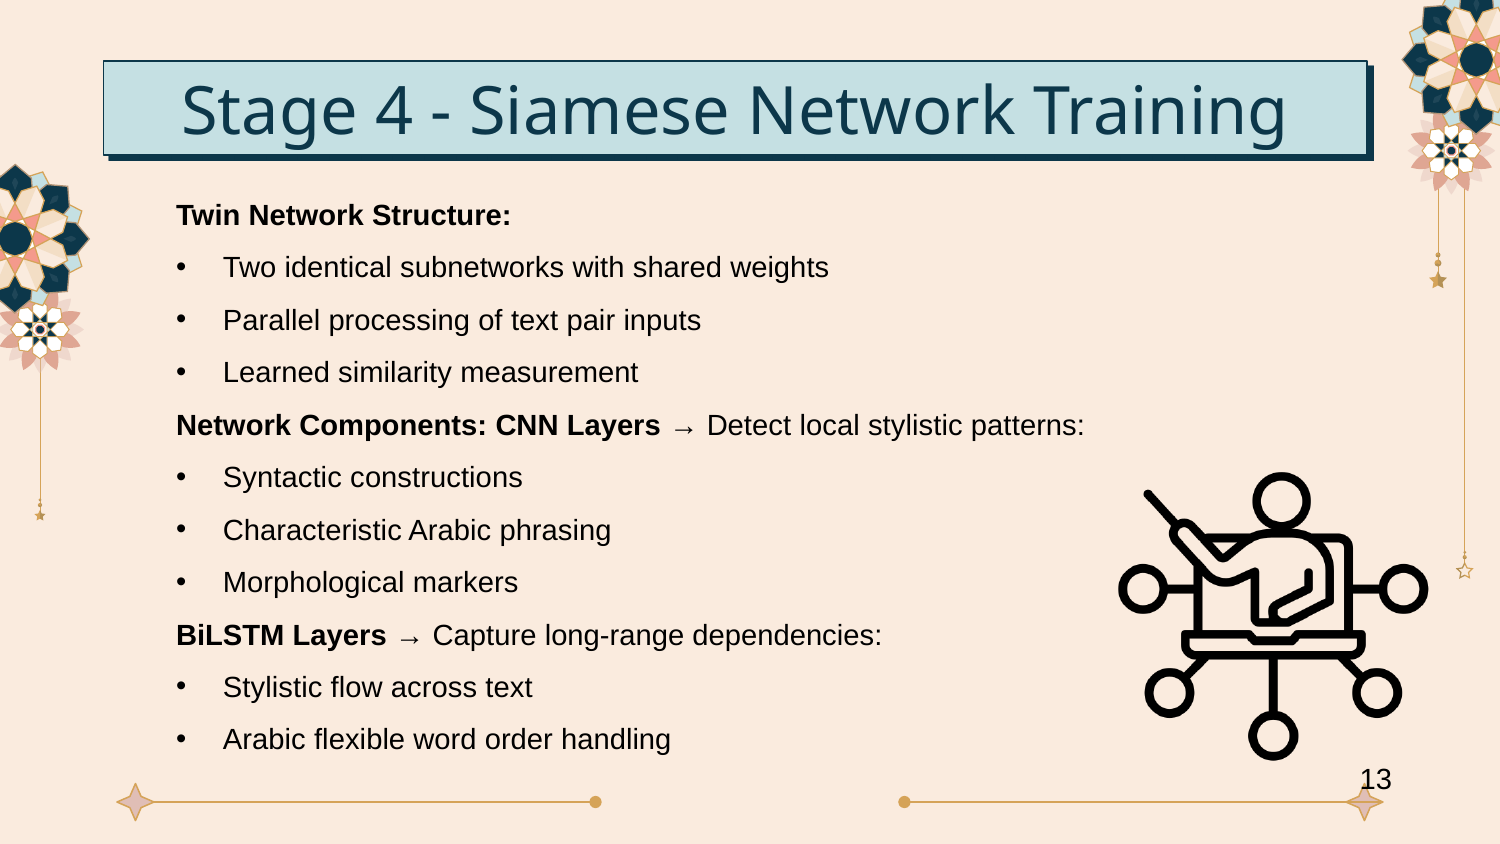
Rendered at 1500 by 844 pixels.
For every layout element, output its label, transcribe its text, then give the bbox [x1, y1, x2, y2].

text_box Twin Network Structure: Two identical subnetworks with shared weights Parallel processing of text pair inputs Learned similarity measurement Network Components: CNN Layers → Detect local stylistic patterns: Syntactic constructions Characteristic Arabic phrasing Morphological markers BiLSTM Layers → Capture long-range dependencies: Stylistic flow across text Arabic flexible word order handling [161, 171, 1242, 798]
picture [1100, 443, 1447, 789]
title Stage 4 - Siamese Network Training [103, 60, 1368, 156]
text_box 13 [1344, 797, 1408, 803]
